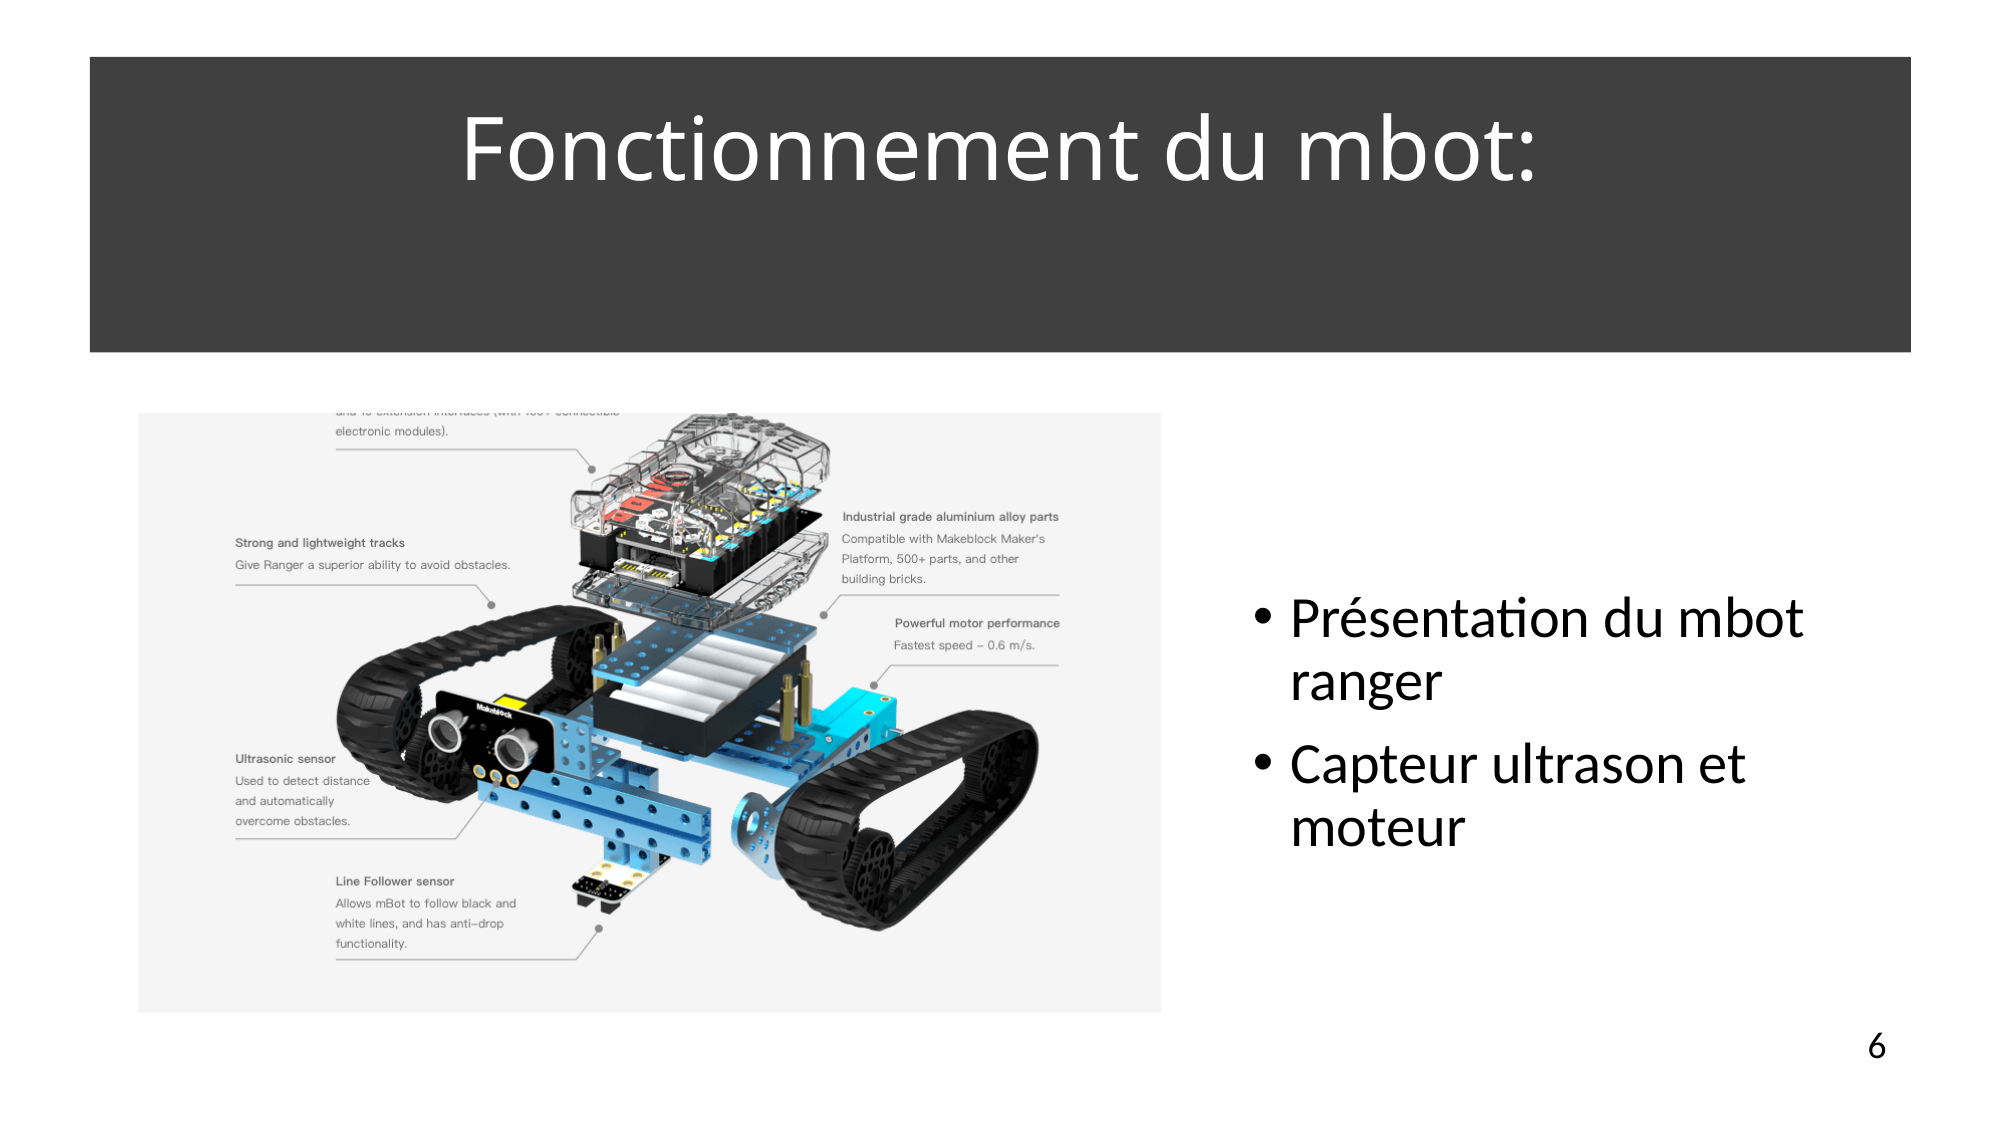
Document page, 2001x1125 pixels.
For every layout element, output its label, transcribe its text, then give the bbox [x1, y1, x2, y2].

picture [137, 412, 1161, 1014]
text_box 6 [1852, 1013, 2000, 1074]
text_box [89, 56, 1912, 353]
title Fonctionnement du mbot: [137, 96, 1863, 314]
list Présentation du mbot ranger Capteur ultrason et moteur [1237, 412, 1862, 1014]
